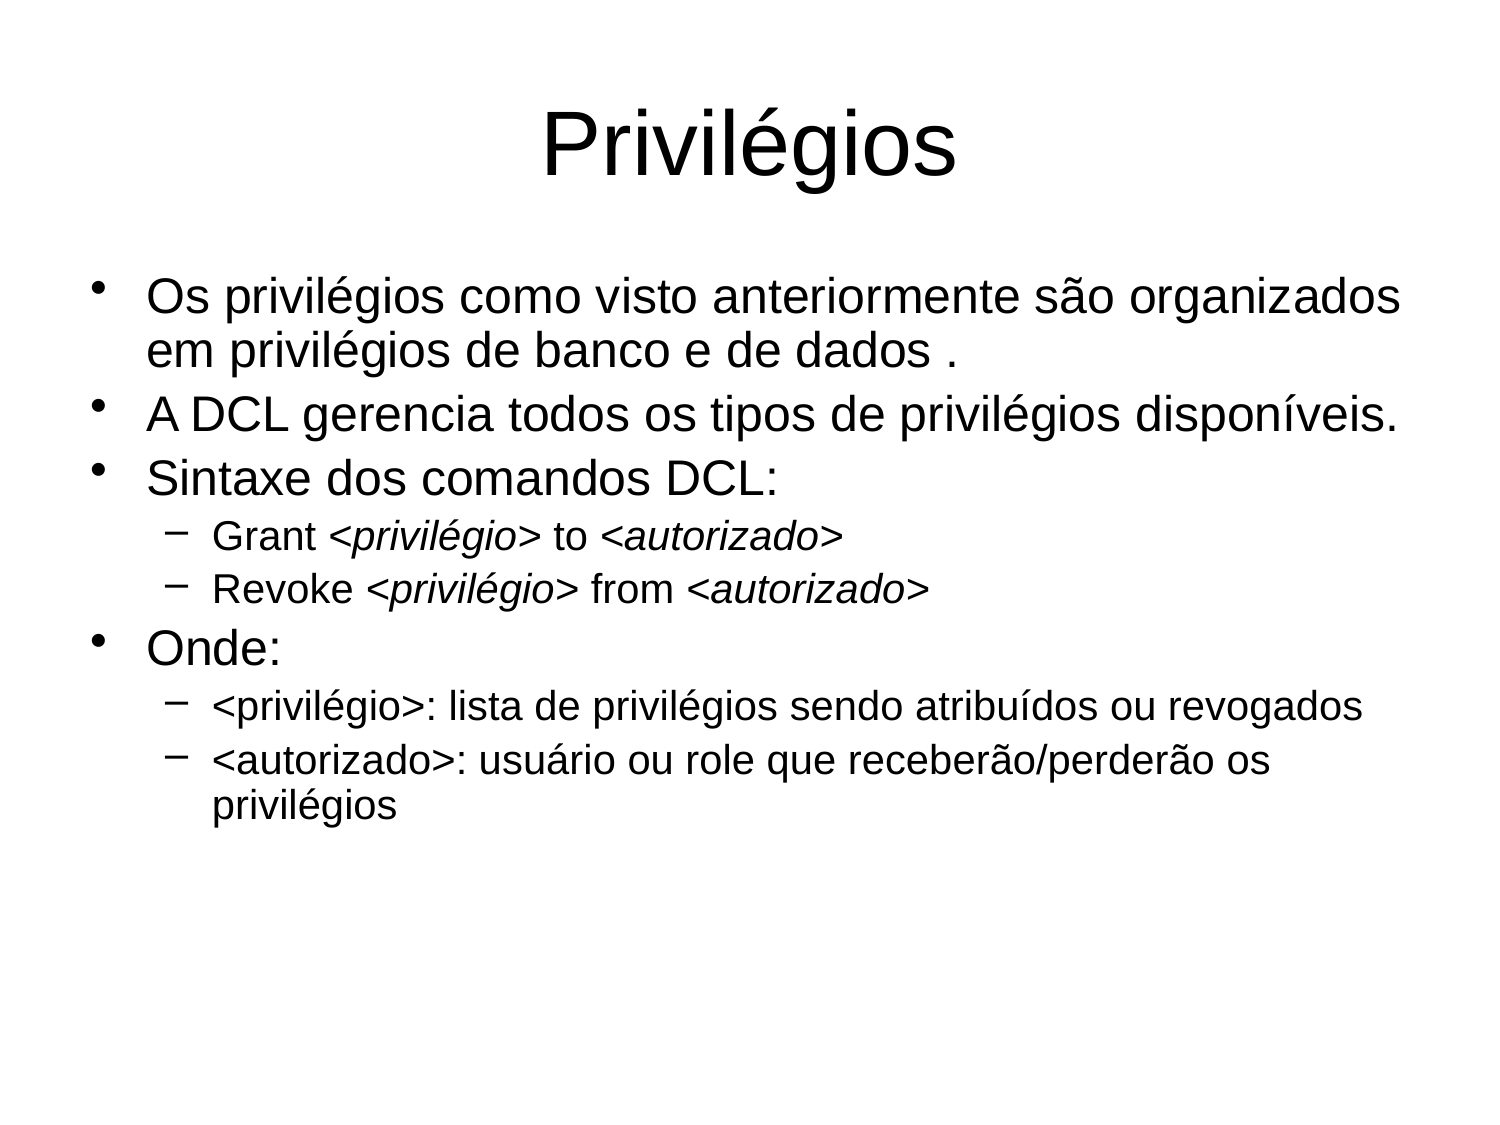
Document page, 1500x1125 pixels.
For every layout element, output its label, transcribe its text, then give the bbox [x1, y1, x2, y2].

title Privilégios [75, 45, 1425, 233]
list Os privilégios como visto anteriormente são organizados em privilégios de banco e de dados . A DCL gerencia todos os tipos de privilégios disponíveis. Sintaxe dos comandos DCL: Grant <privilégio> to <autorizado> Revoke <privilégio> from <autorizado> Onde: <privilégio>: lista de privilégios sendo atribuídos ou revogados <autorizado>: usuário ou role que receberão/perderão os privilégios [75, 262, 1425, 1005]
